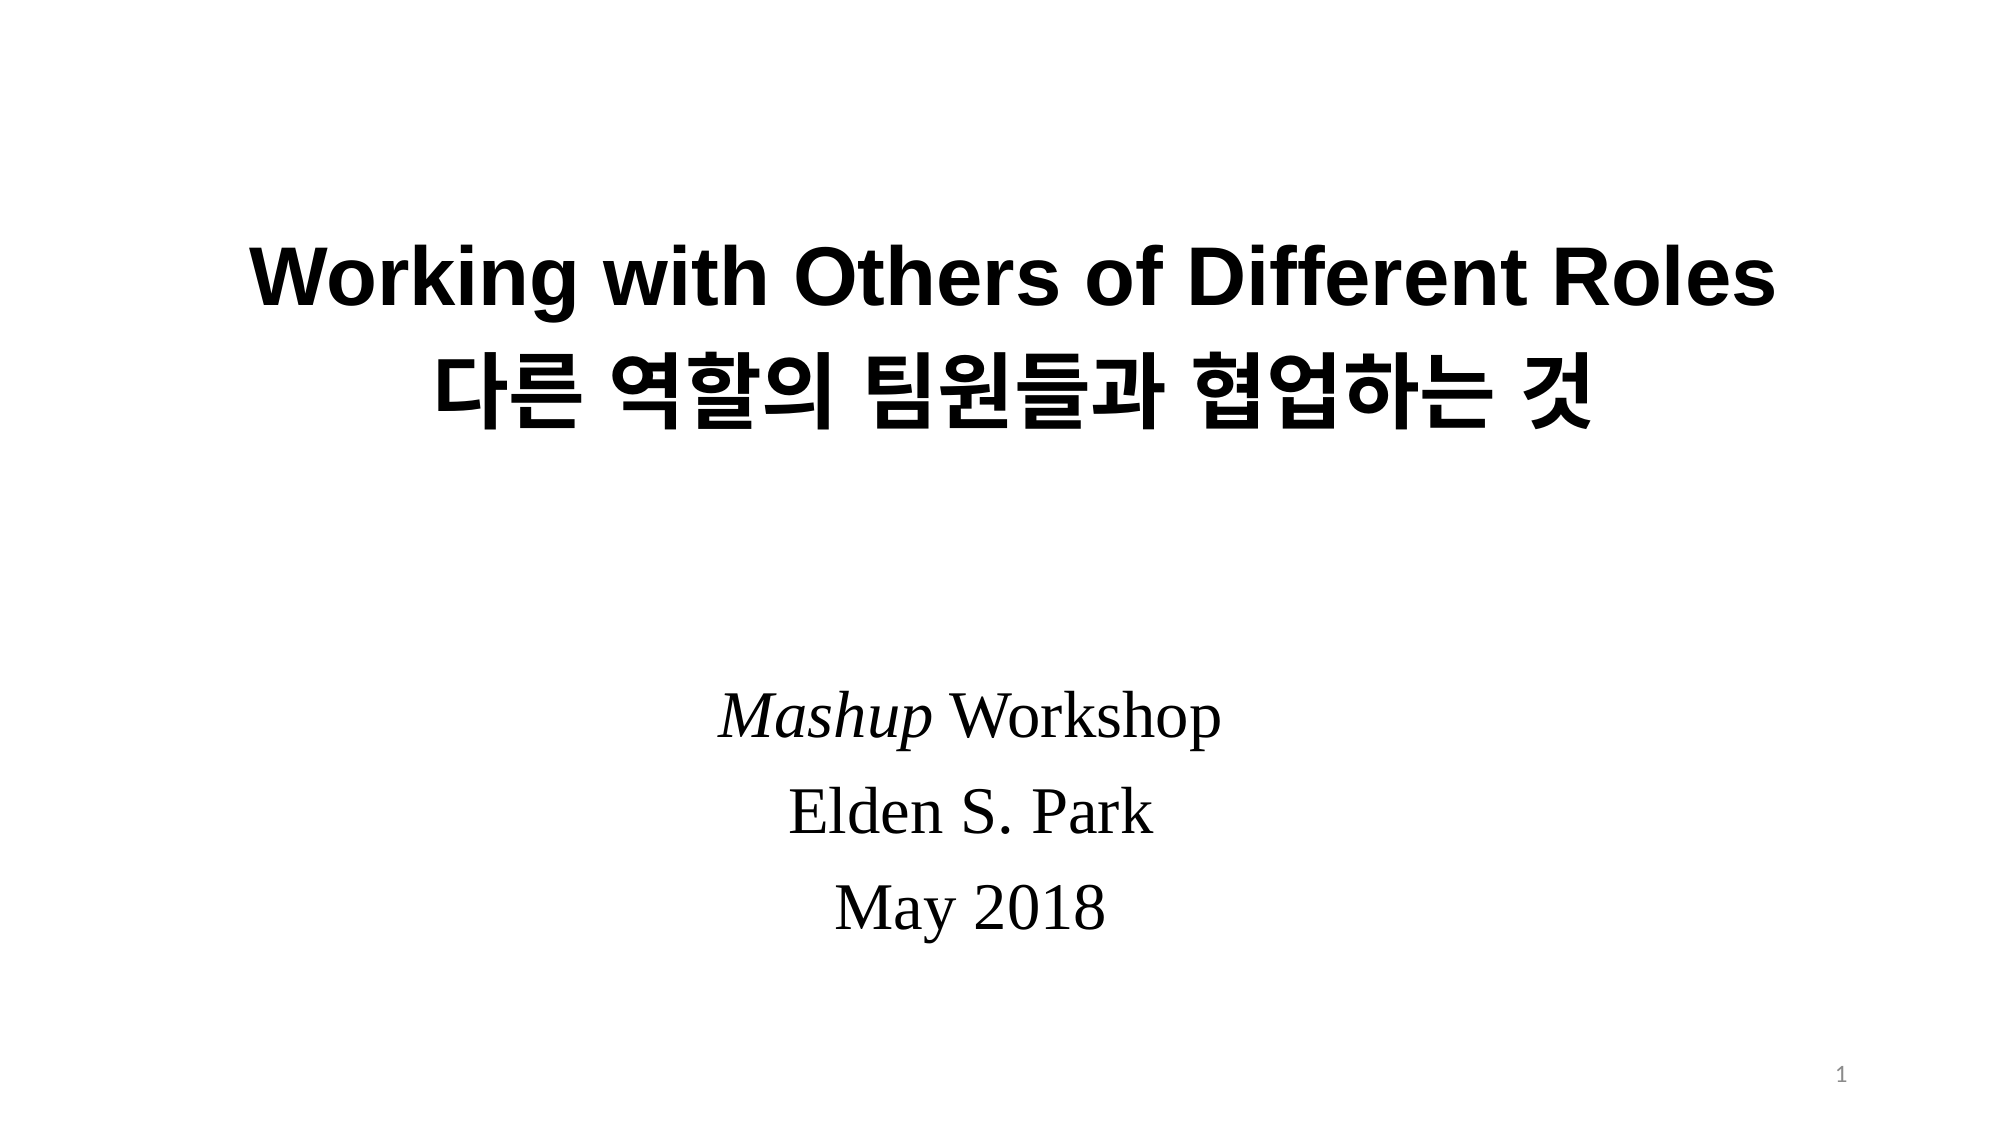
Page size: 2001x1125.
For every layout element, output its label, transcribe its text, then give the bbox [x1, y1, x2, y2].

text_box Mashup Workshop [631, 663, 1311, 759]
text_box Elden S. Park [631, 759, 1311, 854]
text_box Working with Others of Different Roles [215, 215, 1813, 330]
text_box May 2018 [631, 855, 1311, 950]
text_box 다른 역할의 팀원들과 협업하는 것 [215, 331, 1813, 447]
slide_number 1 [1412, 1042, 1863, 1103]
